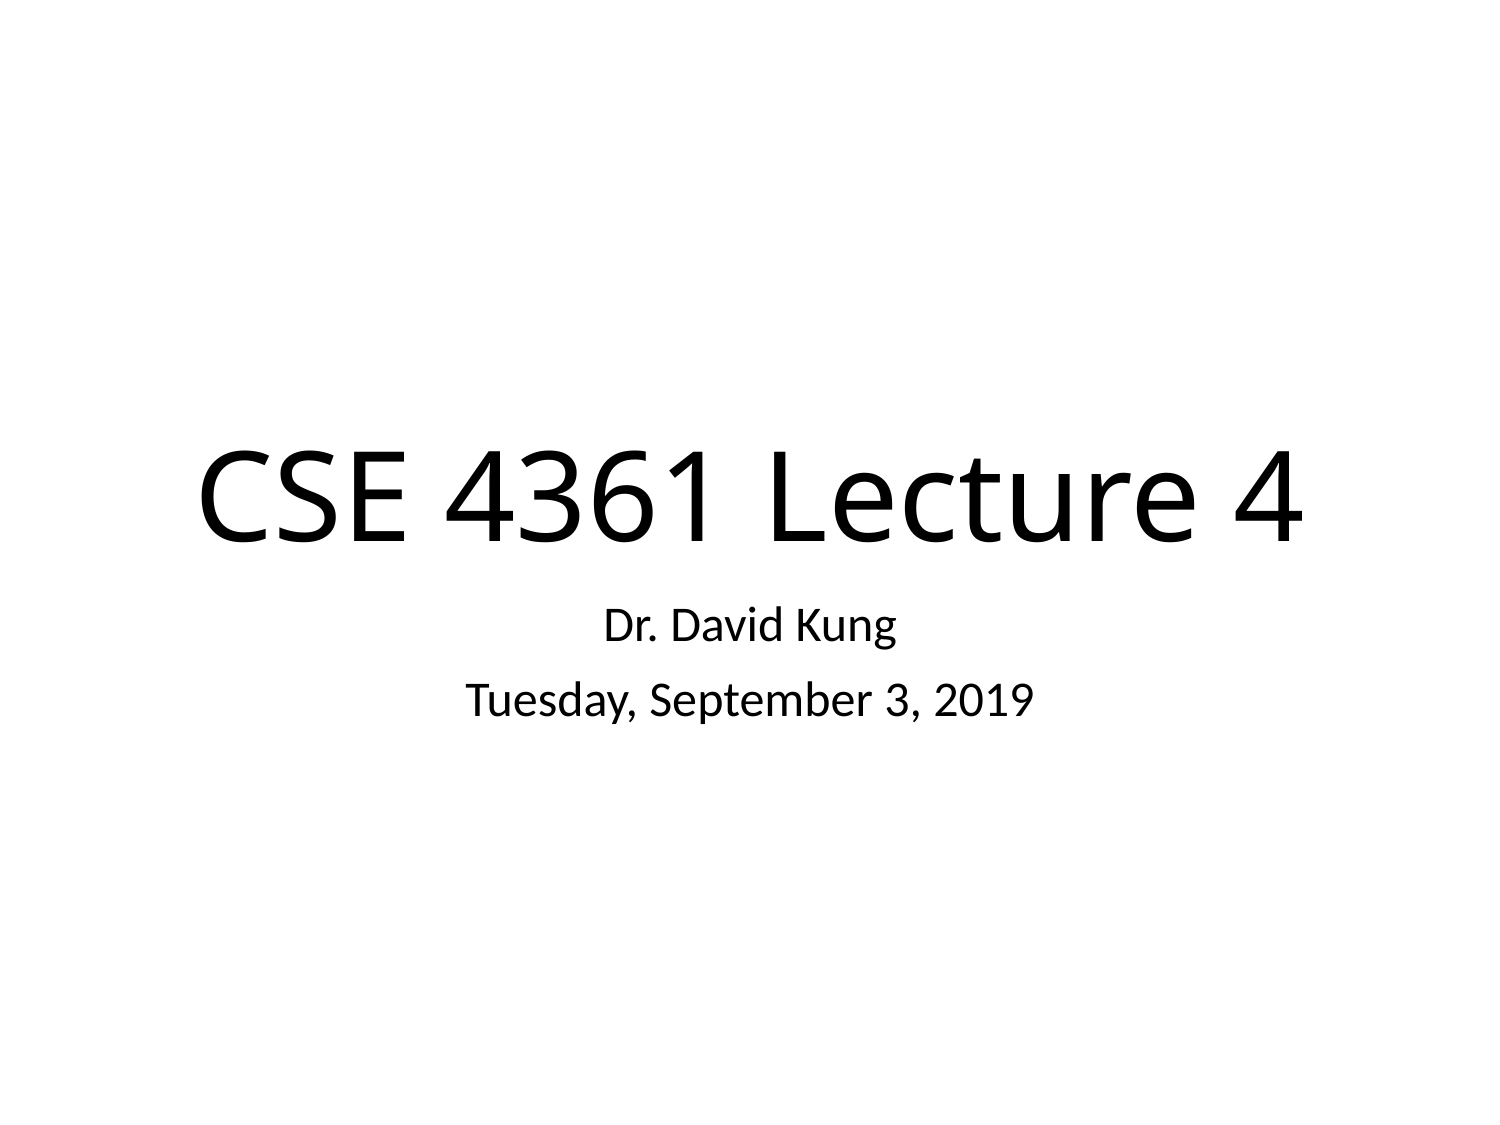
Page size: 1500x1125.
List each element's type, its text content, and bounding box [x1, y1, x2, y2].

subtitle Dr. David Kung Tuesday, September 3, 2019 [187, 590, 1313, 863]
title CSE 4361 Lecture 4 [112, 184, 1388, 576]
